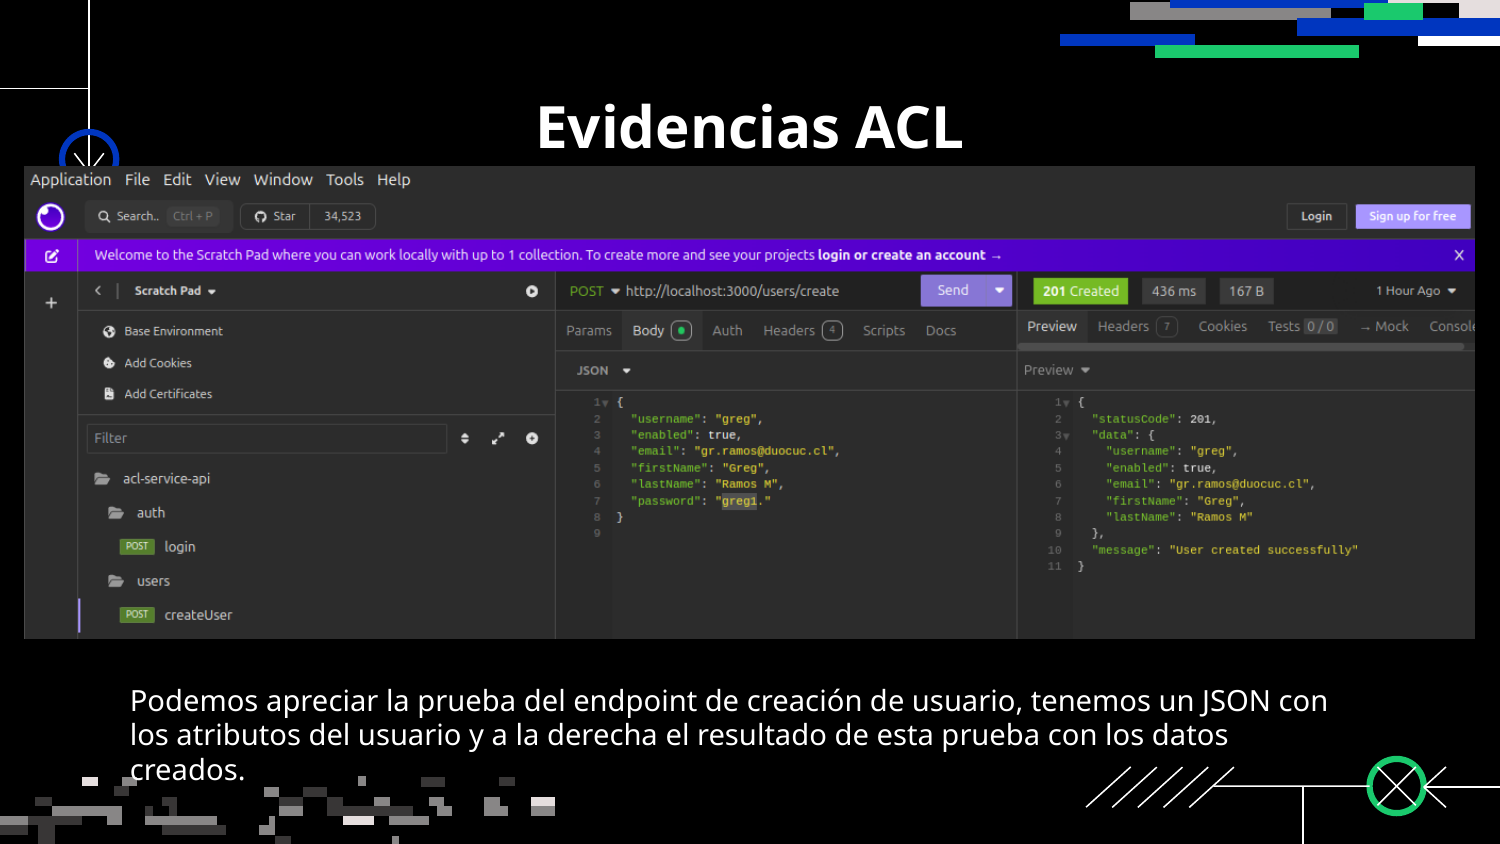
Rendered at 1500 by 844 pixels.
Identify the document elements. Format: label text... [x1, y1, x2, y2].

text_box Podemos apreciar la prueba del endpoint de creación de usuario, tenemos un JSON con los atributos del usuario y a la derecha el resultado de esta prueba con los datos creados. [114, 666, 1365, 749]
title Evidencias ACL [118, 72, 1382, 165]
picture [24, 166, 1476, 640]
